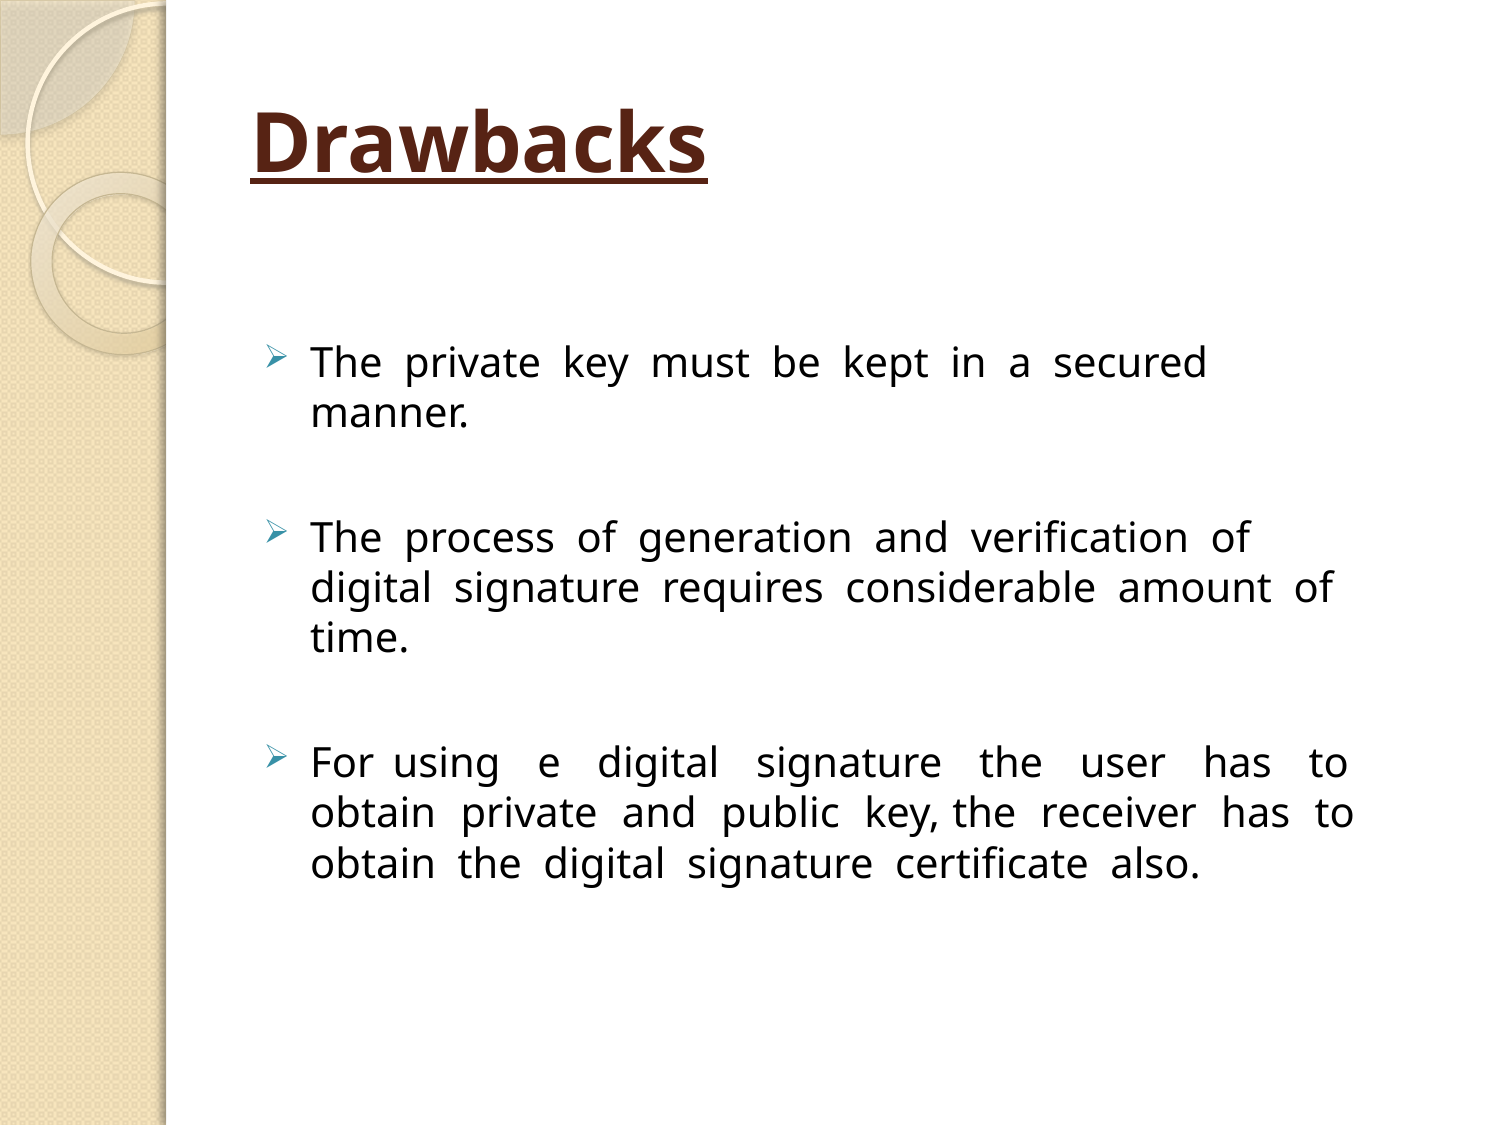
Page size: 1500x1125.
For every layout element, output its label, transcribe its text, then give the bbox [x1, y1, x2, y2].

title Drawbacks [235, 45, 1466, 233]
list The private key must be kept in a secured manner. The process of generation and verification of digital signature requires considerable amount of time. For using e digital signature the user has to obtain private and public key, the receiver has to obtain the digital signature certificate also. [235, 328, 1383, 1025]
